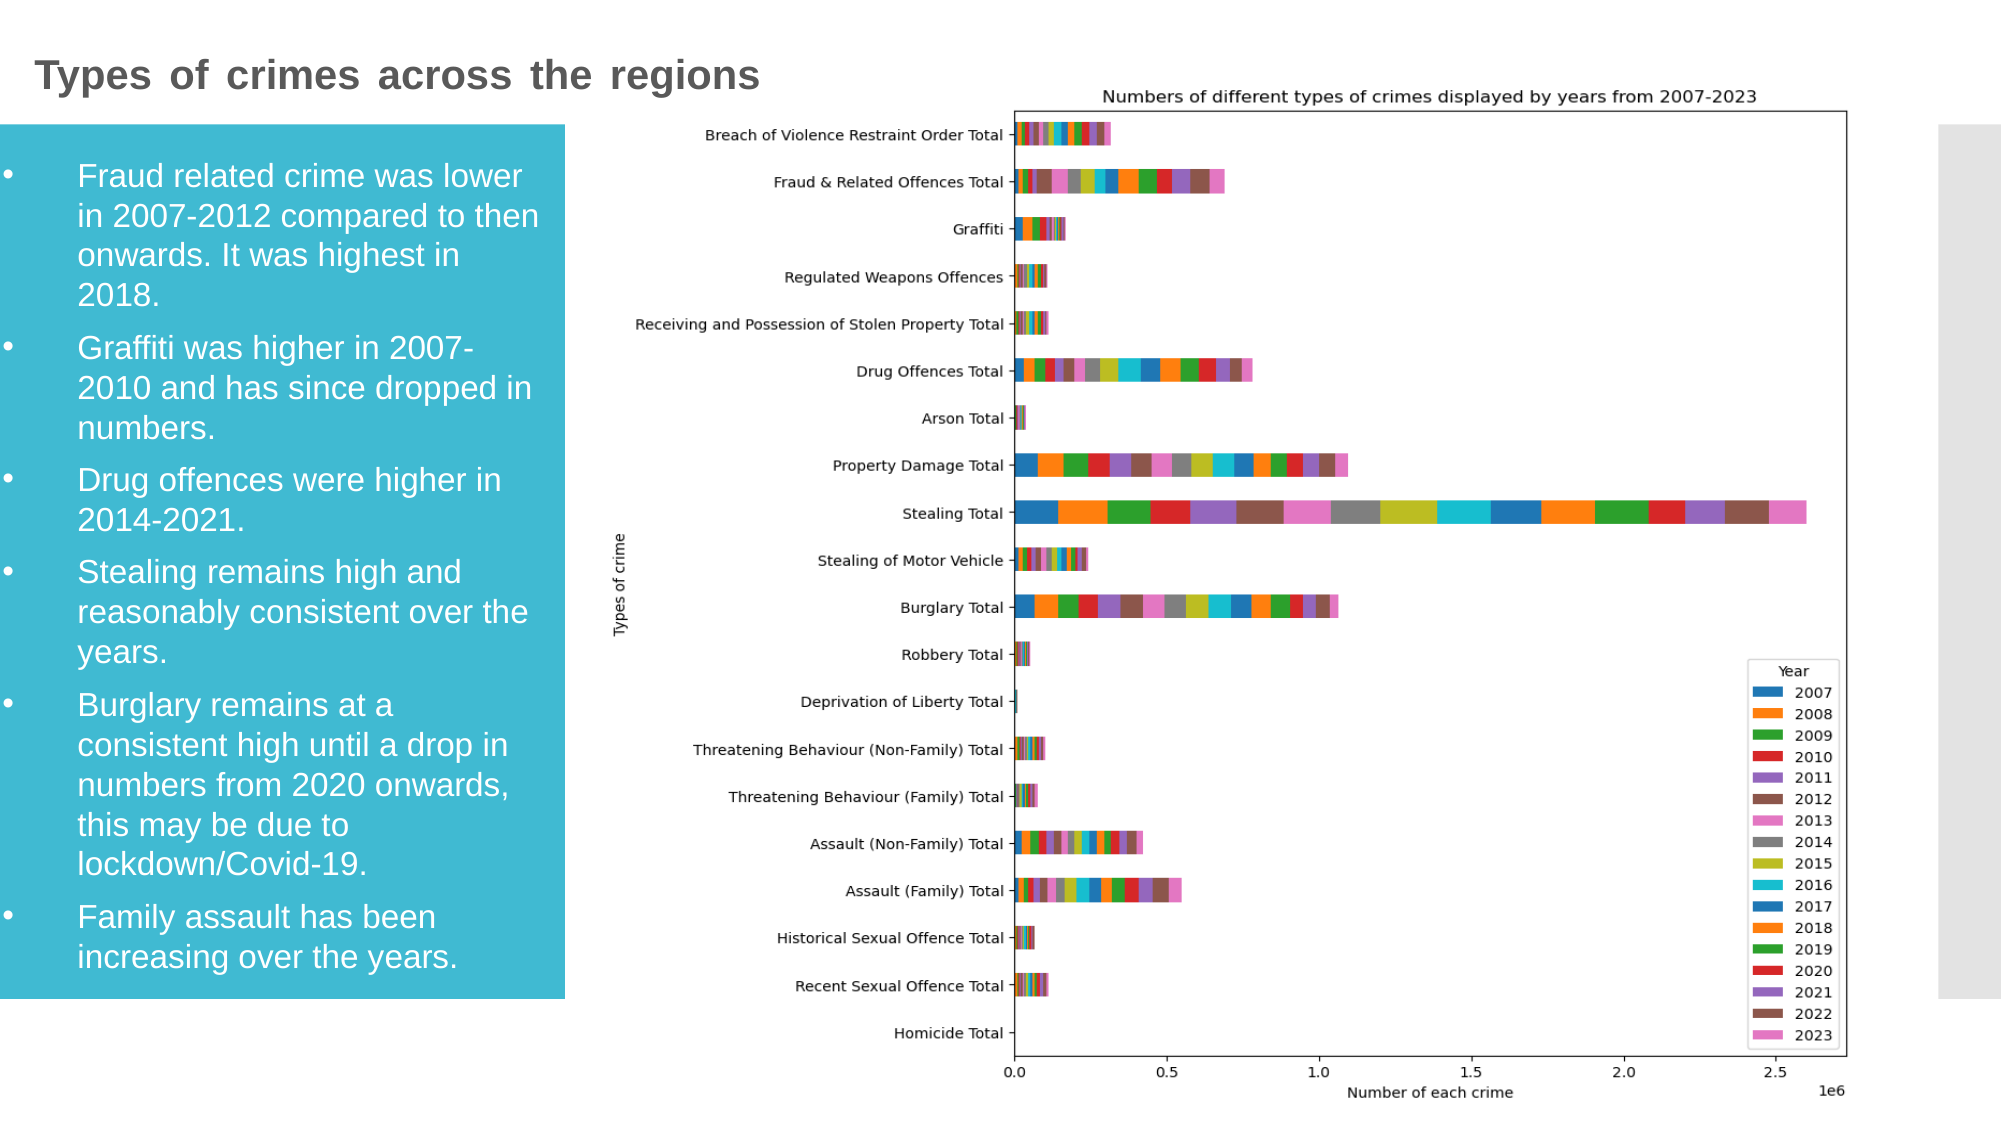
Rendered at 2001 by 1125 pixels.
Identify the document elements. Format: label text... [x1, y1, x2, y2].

text_box Fraud related crime was lower in 2007-2012 compared to then onwards. It was highest in 2018. Graffiti was higher in 2007-2010 and has since dropped in numbers. Drug offences were higher in 2014-2021. Stealing remains high and reasonably consistent over the years. Burglary remains at a consistent high until a drop in numbers from 2020 onwards, this may be due to lockdown/Covid-19. Family assault has been increasing over the years. [0, 106, 564, 1125]
picture [603, 80, 1857, 1110]
text_box Types of crimes across the regions [19, 15, 1027, 155]
